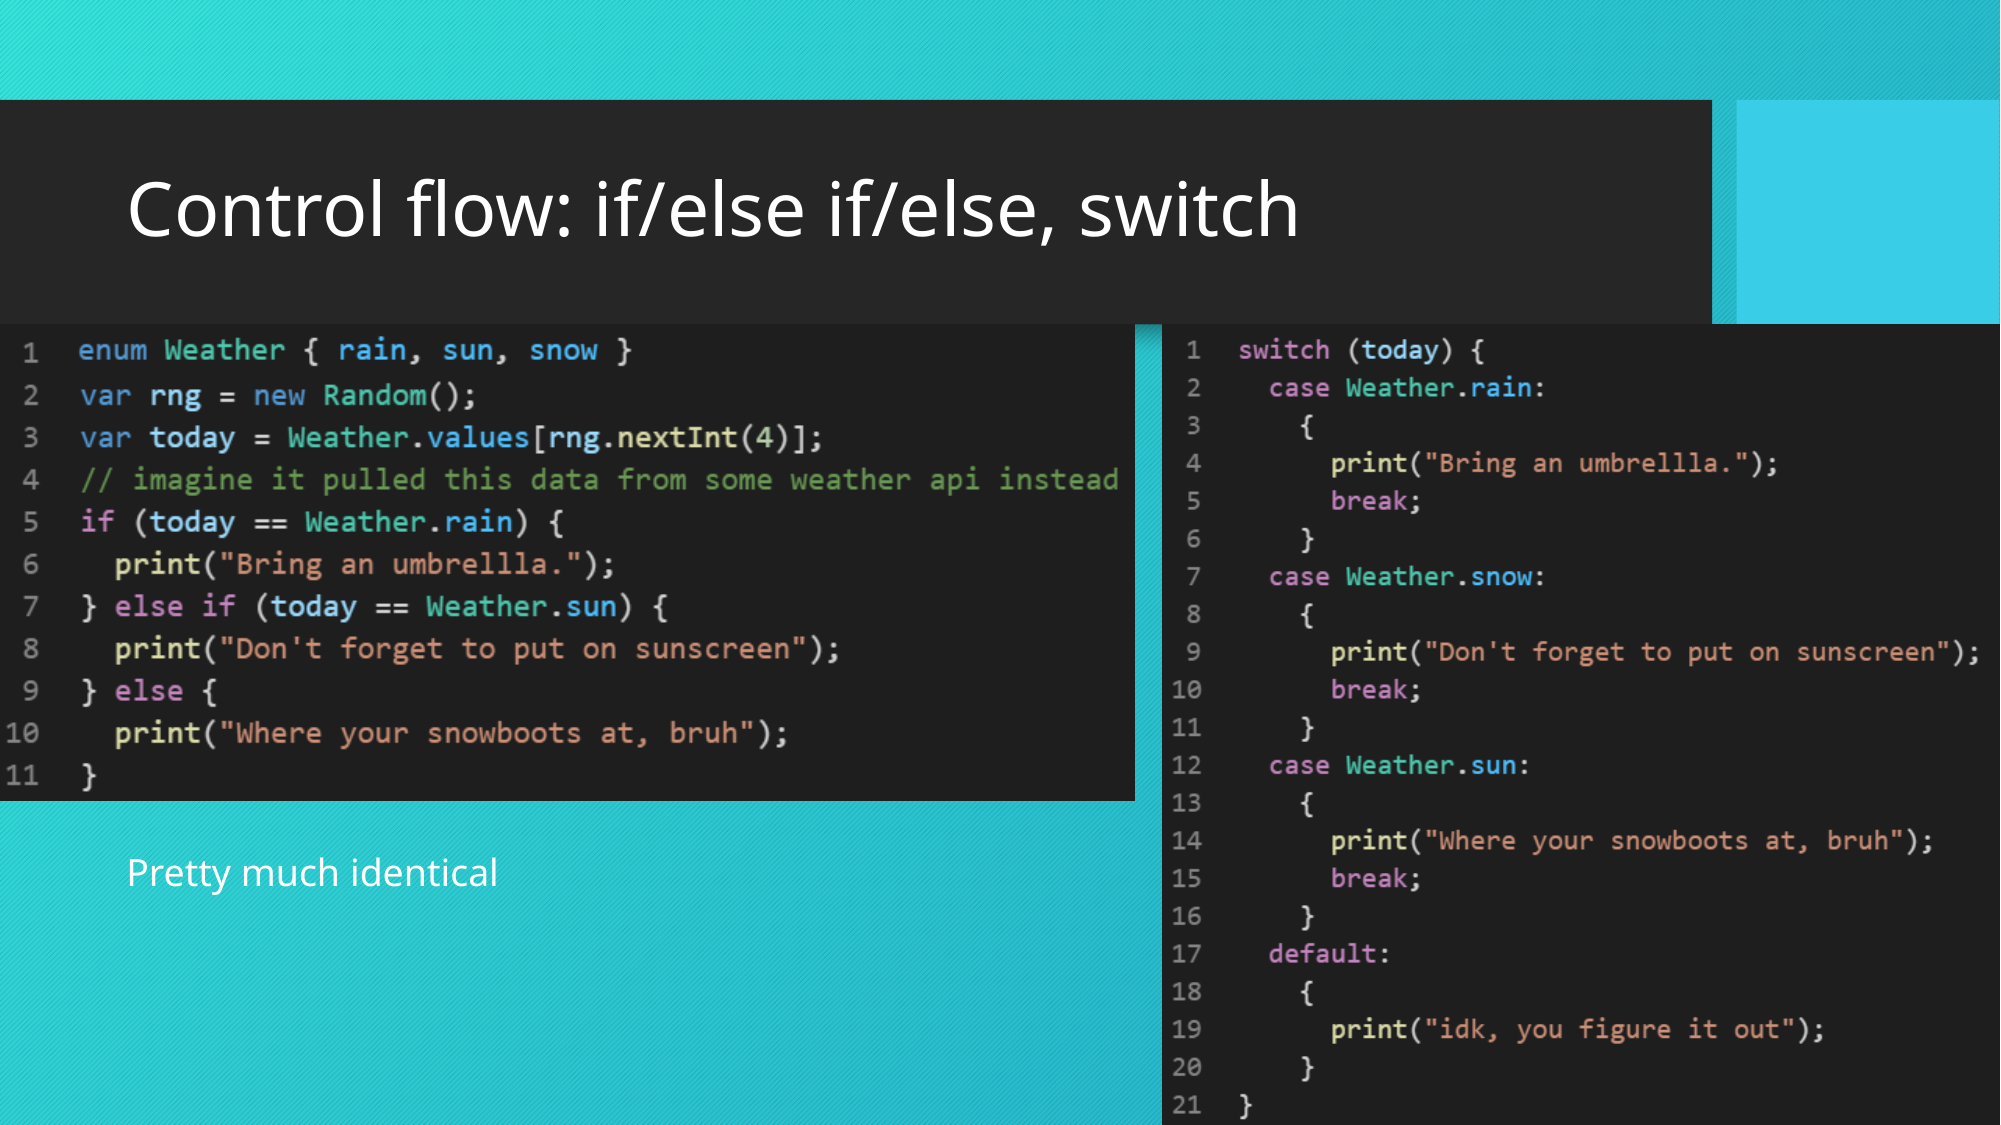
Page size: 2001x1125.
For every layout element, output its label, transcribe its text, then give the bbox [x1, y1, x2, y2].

title Control flow: if/else if/else, switch [111, 123, 1689, 301]
text_box Pretty much identical [111, 841, 749, 902]
picture [0, 323, 2000, 1125]
